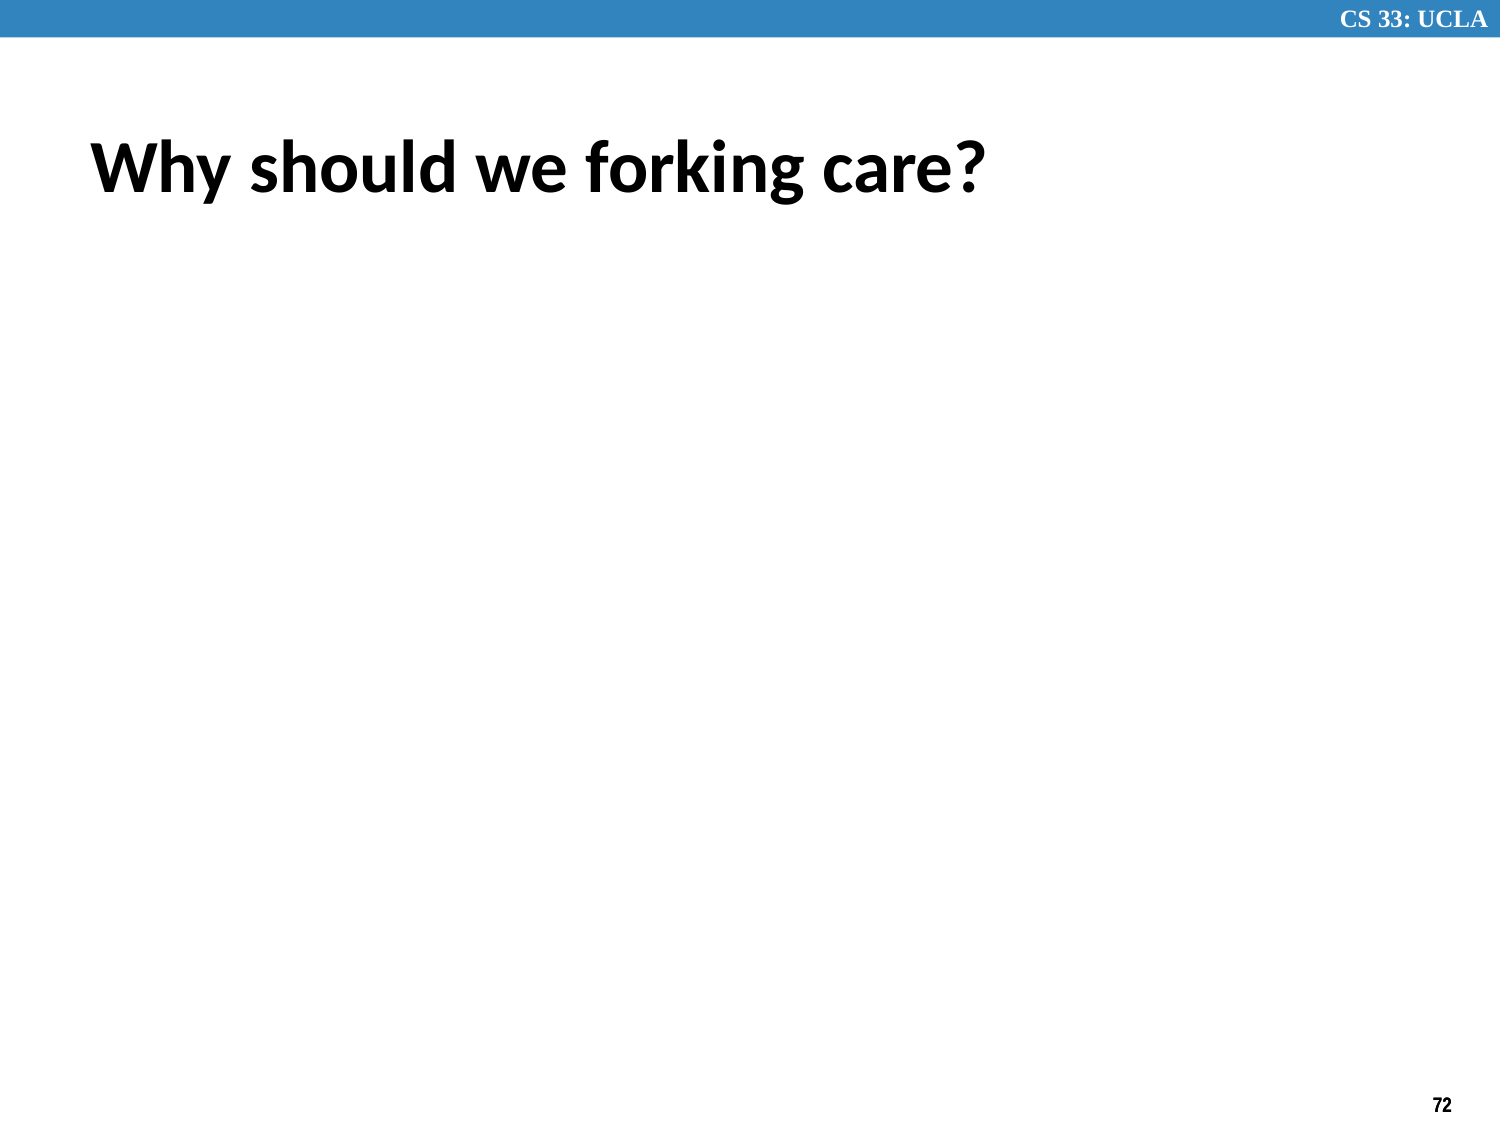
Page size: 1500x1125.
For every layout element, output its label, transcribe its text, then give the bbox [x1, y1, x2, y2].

title Why should we forking care? [74, 99, 1321, 226]
